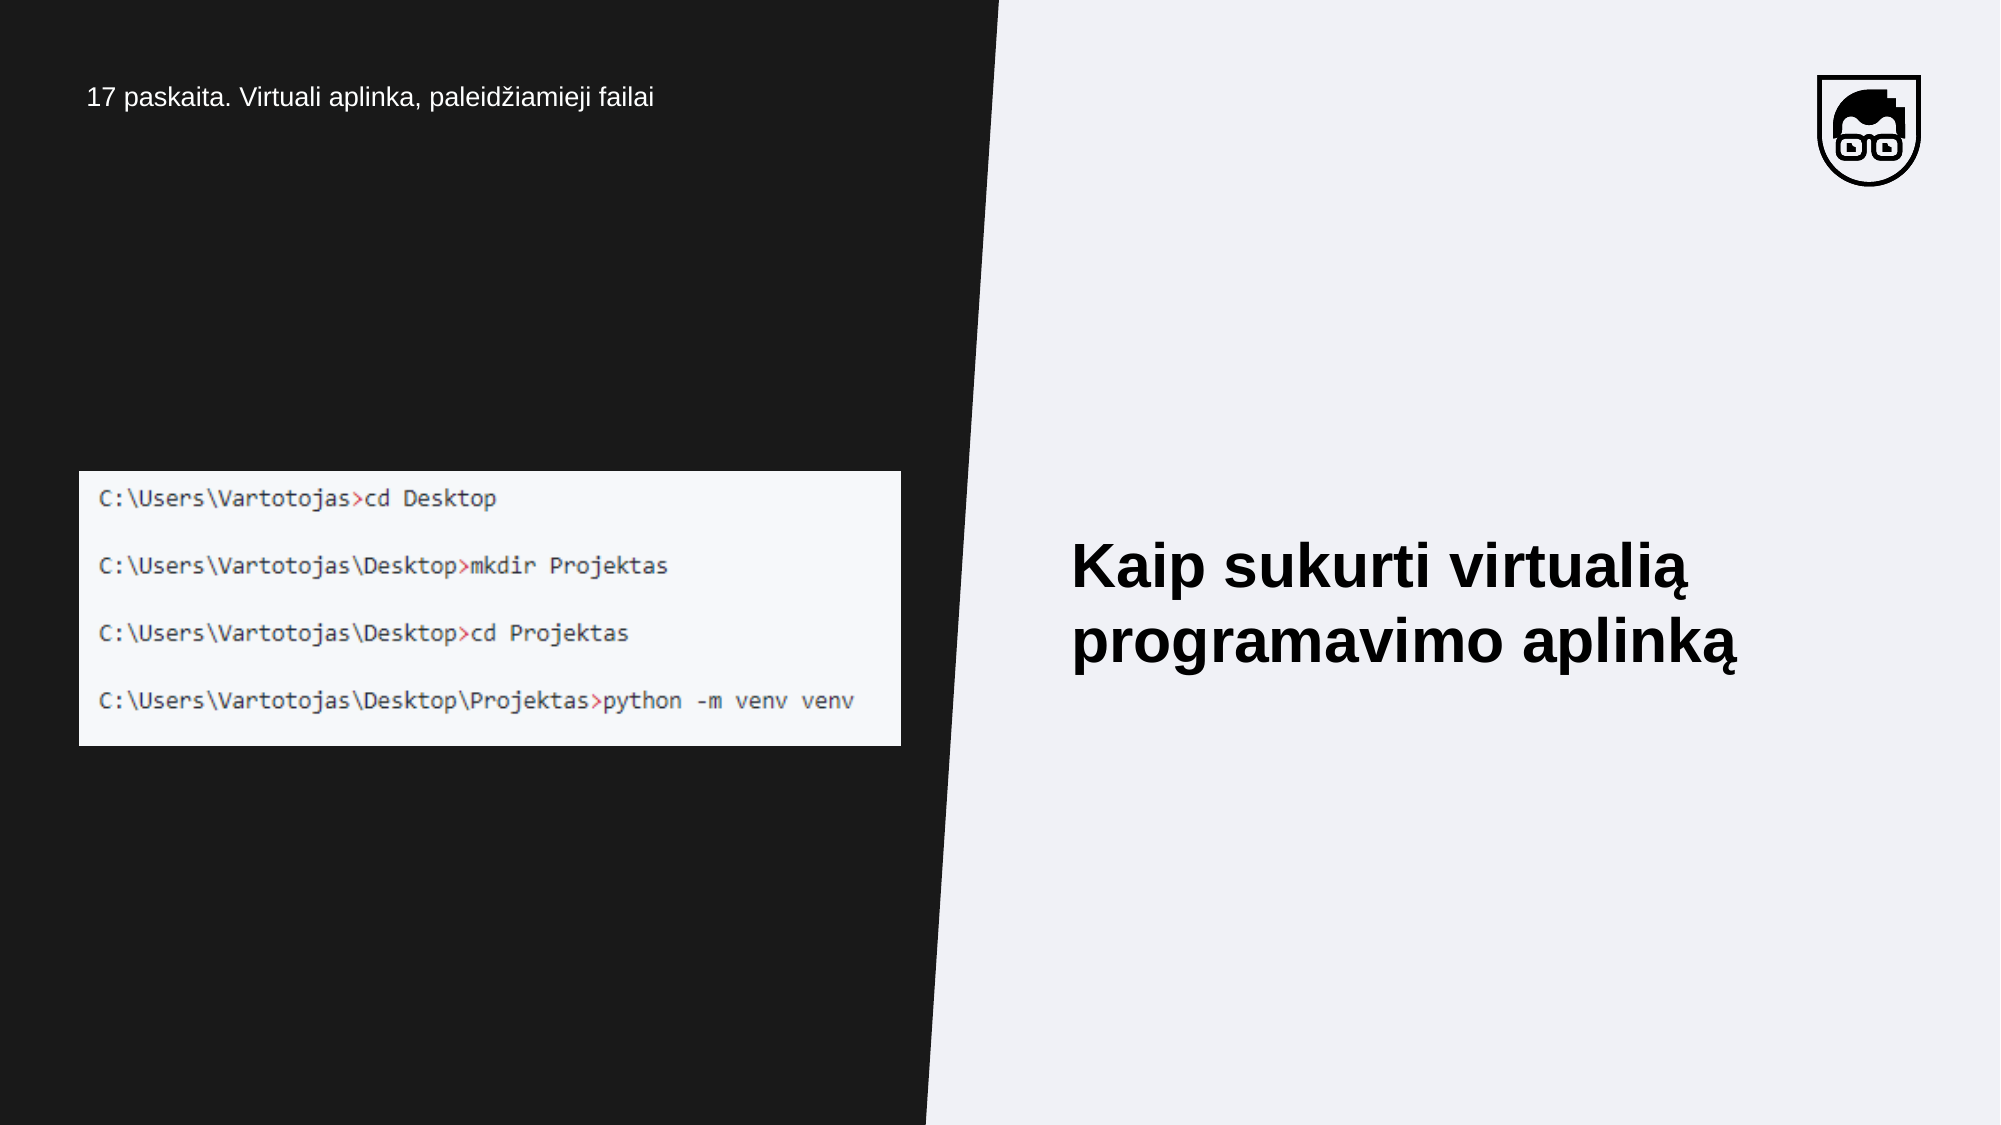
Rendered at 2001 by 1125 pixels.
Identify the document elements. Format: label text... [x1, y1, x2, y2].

picture [78, 471, 902, 746]
text_box 17 paskaita. Virtuali aplinka, paleidžiamieji failai [78, 75, 1000, 150]
text_box Kaip sukurti virtualią programavimo aplinką [1063, 517, 2000, 686]
